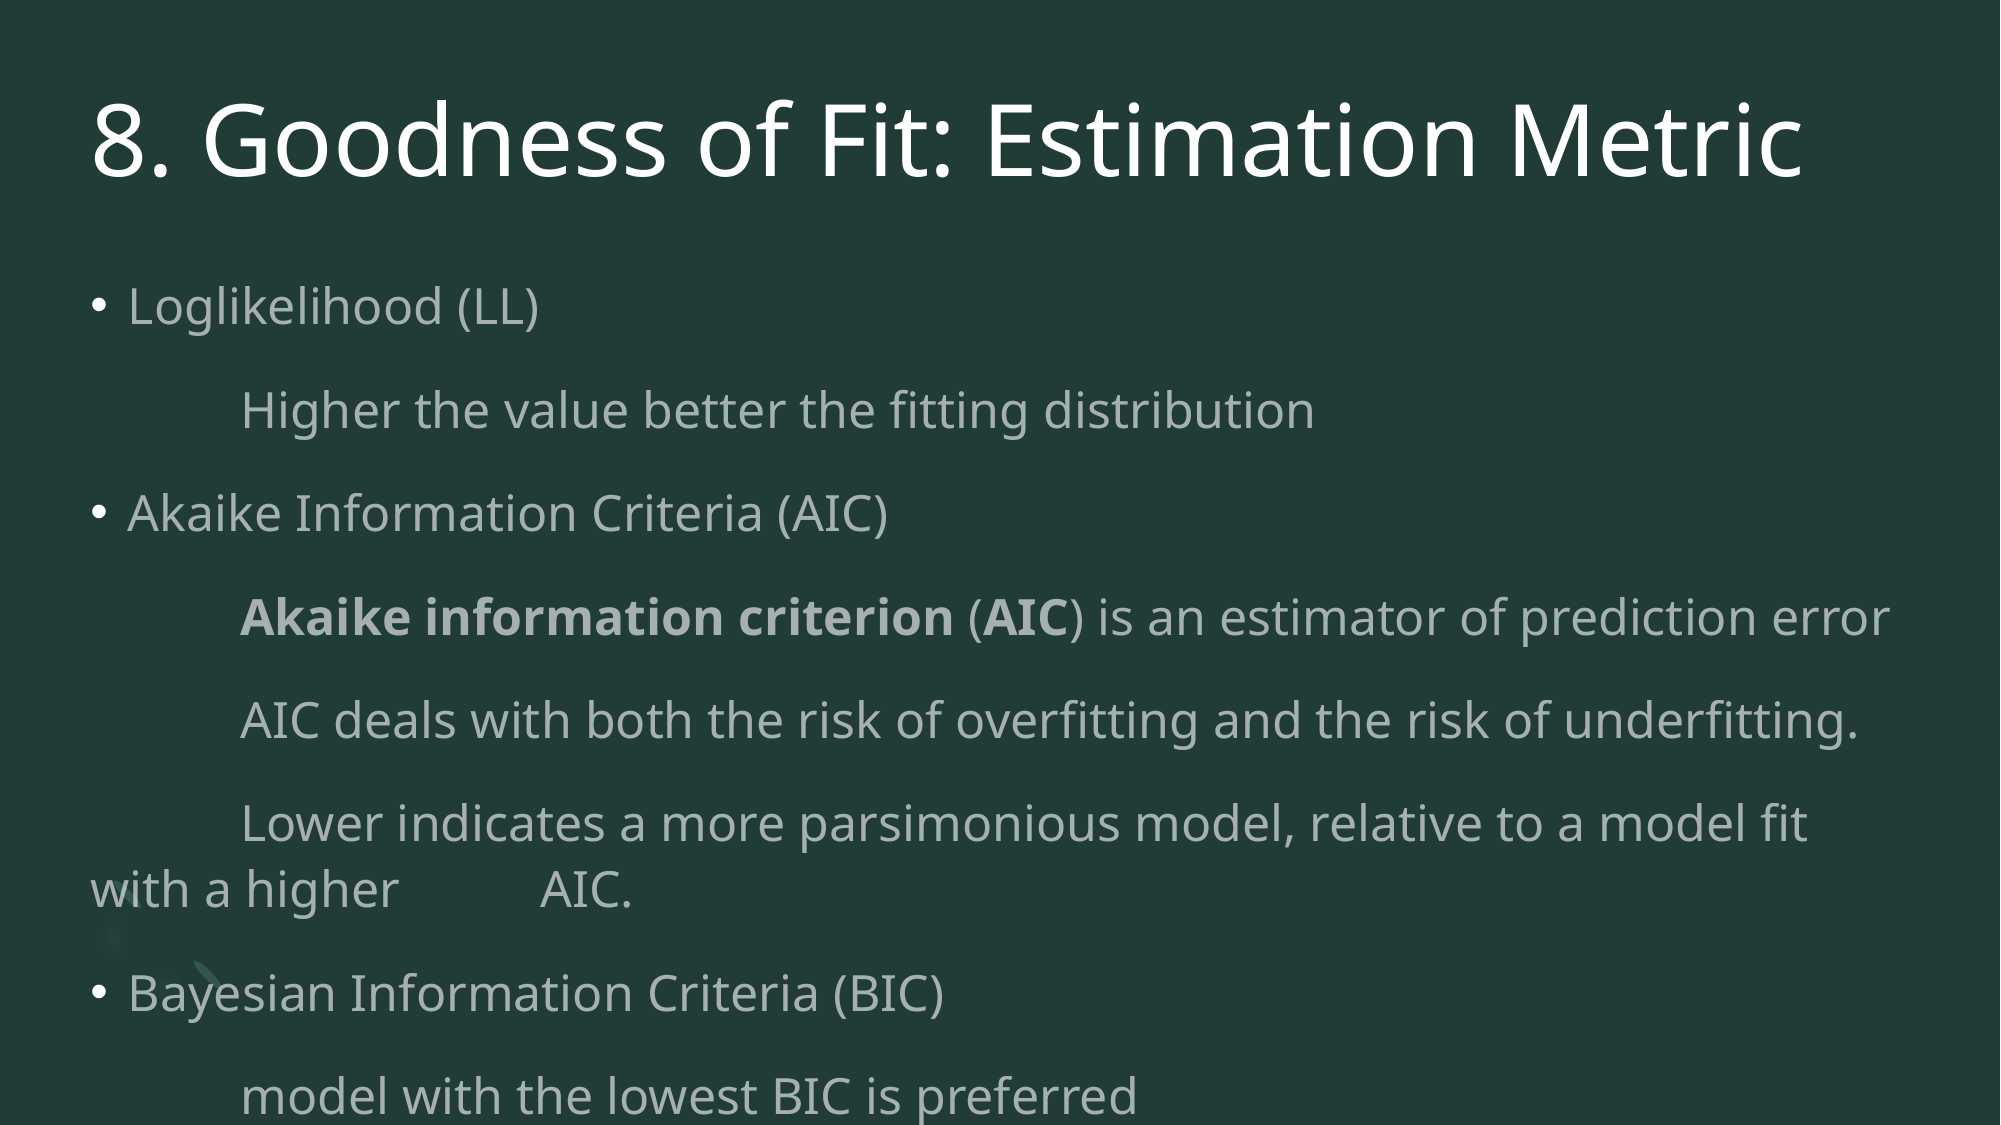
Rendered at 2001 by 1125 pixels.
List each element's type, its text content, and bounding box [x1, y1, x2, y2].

title 8. Goodness of Fit: Estimation Metric [90, 90, 1910, 268]
list Loglikelihood (LL) Higher the value better the fitting distribution Akaike Information Criteria (AIC) Akaike information criterion (AIC) is an estimator of prediction error AIC deals with both the risk of overfitting and the risk of underfitting. Lower indicates a more parsimonious model, relative to a model fit with a higher AIC. Bayesian Information Criteria (BIC) model with the lowest BIC is preferred [90, 268, 1910, 918]
